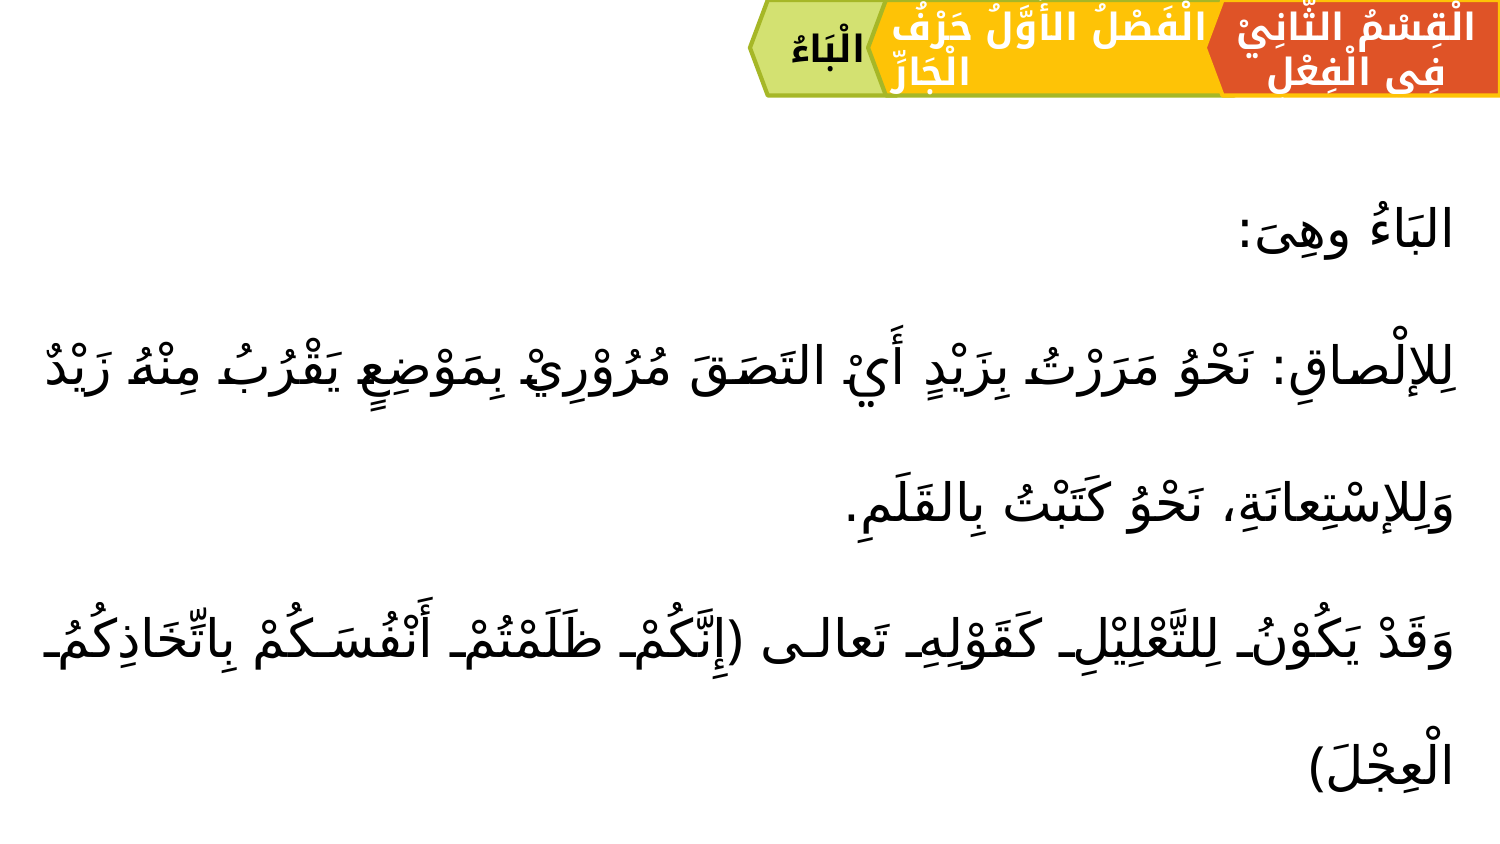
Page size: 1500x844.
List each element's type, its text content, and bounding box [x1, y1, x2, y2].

list البَاءُ وهِىَ: لِلإلْصاقِ: نَحْوُ مَرَرْتُ بِزَيْدٍ أَيْ التَصَقَ مُرُوْرِيْ بِمَوْضِعٍ يَقْرُبُ مِنْهُ زَيْدٌ وَلِلإسْتِعانَةِ، نَحْوُ كَتَبْتُ بِالقَلَمِ. وَقَدْ يَكُوْنُ لِلتَّعْلِيْلِ كَقَوْلِهِ تَعالى ﴿إِنَّكُمْ ظَلَمْتُمْ أَنْفُسَكُمْ بِاتِّخَاذِكُمُ الْعِجْلَ﴾ [29, 102, 1471, 824]
text_box الْفَصْلُ الأَوَّلُ حَرْفُ الْجَارِّ [866, 0, 1221, 98]
text_box الْبَاءُ [747, 0, 885, 98]
text_box الْقِسْمُ الثَّانِيْ فِي الْفِعْلِ [1202, 0, 1500, 98]
